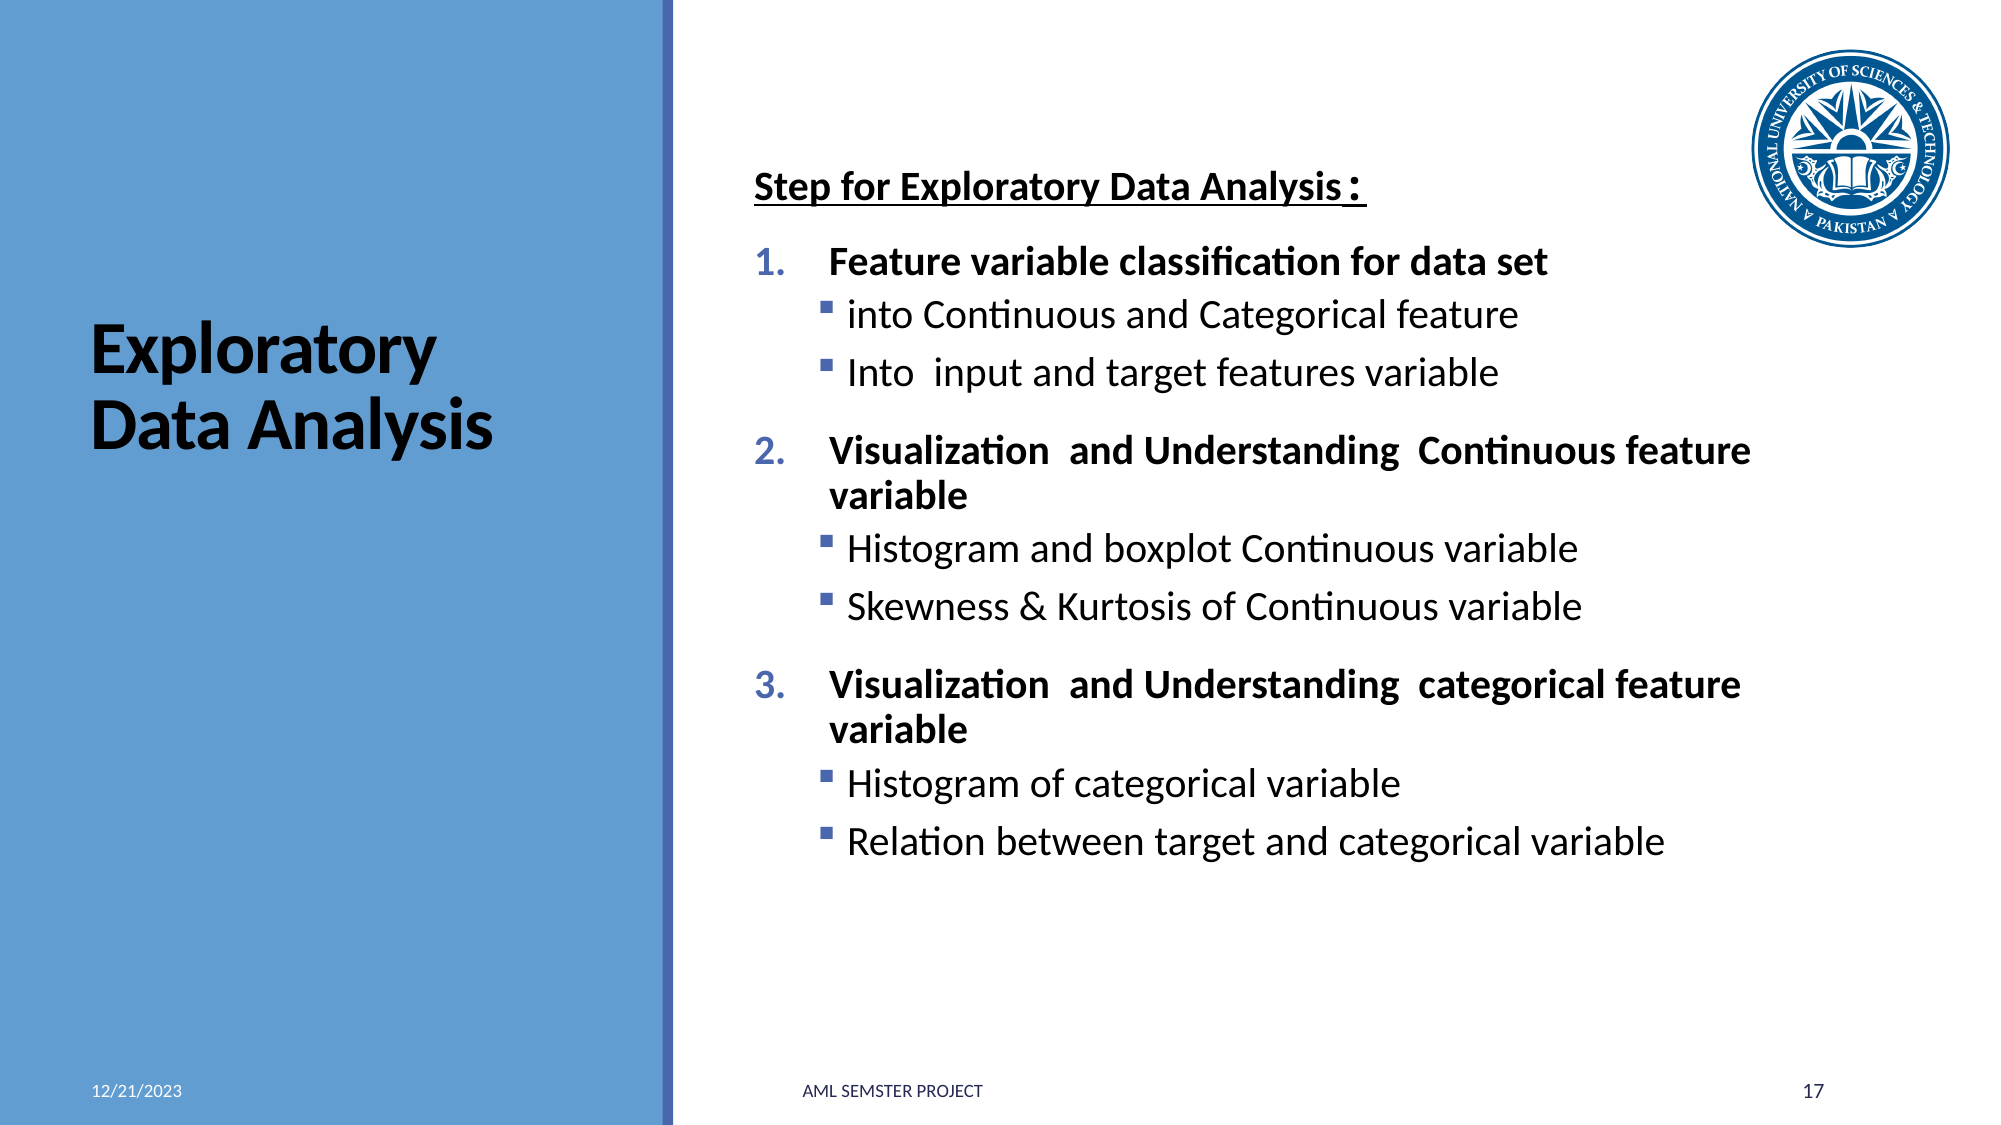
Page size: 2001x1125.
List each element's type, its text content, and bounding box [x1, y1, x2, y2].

title Exploratory Data Analysis [75, 97, 600, 473]
slide_number 17 [1624, 1059, 1840, 1120]
picture [1731, 28, 1971, 268]
footer AML semster project [787, 1059, 1550, 1120]
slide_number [76, 1059, 506, 1120]
list Step for Exploratory Data Analysis: Feature variable classification for data set into Continuous and Categorical feature Into input and target features variable Visualization and Understanding Continuous feature variable Histogram and boxplot Continuous variable Skewness & Kurtosis of Continuous variable Visualization and Understanding categorical feature variable Histogram of categorical variable Relation between target and categorical variable [754, 157, 1820, 1020]
